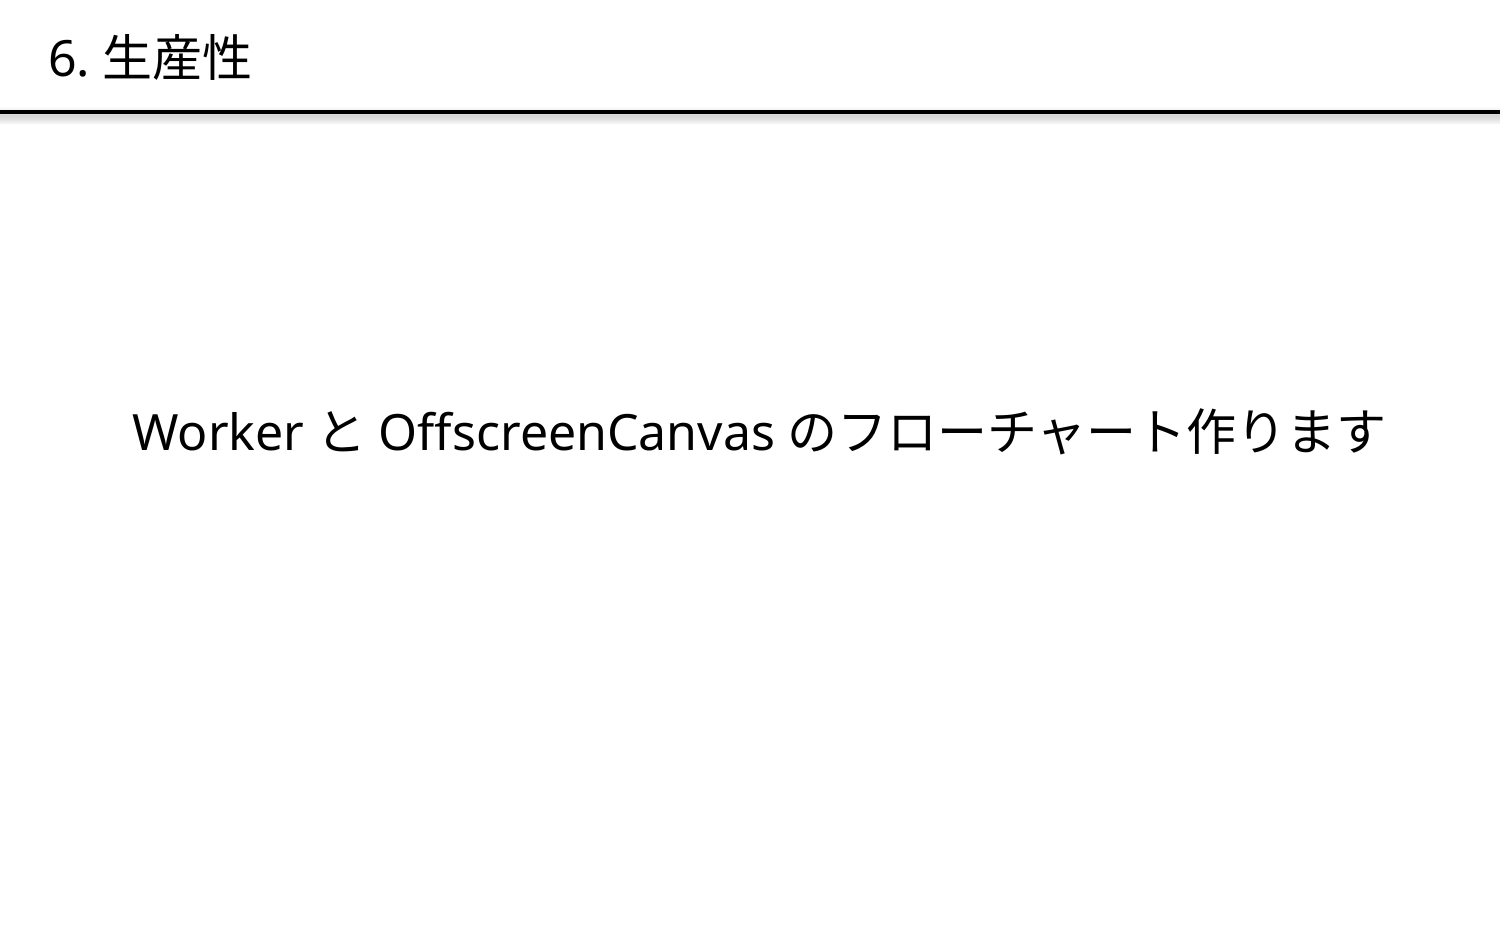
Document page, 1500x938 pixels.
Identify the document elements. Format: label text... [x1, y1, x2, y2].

text_box WorkerとOffscreenCanvasのフローチャート作ります [117, 392, 1402, 468]
text_box 6.生産性 [33, 19, 268, 94]
